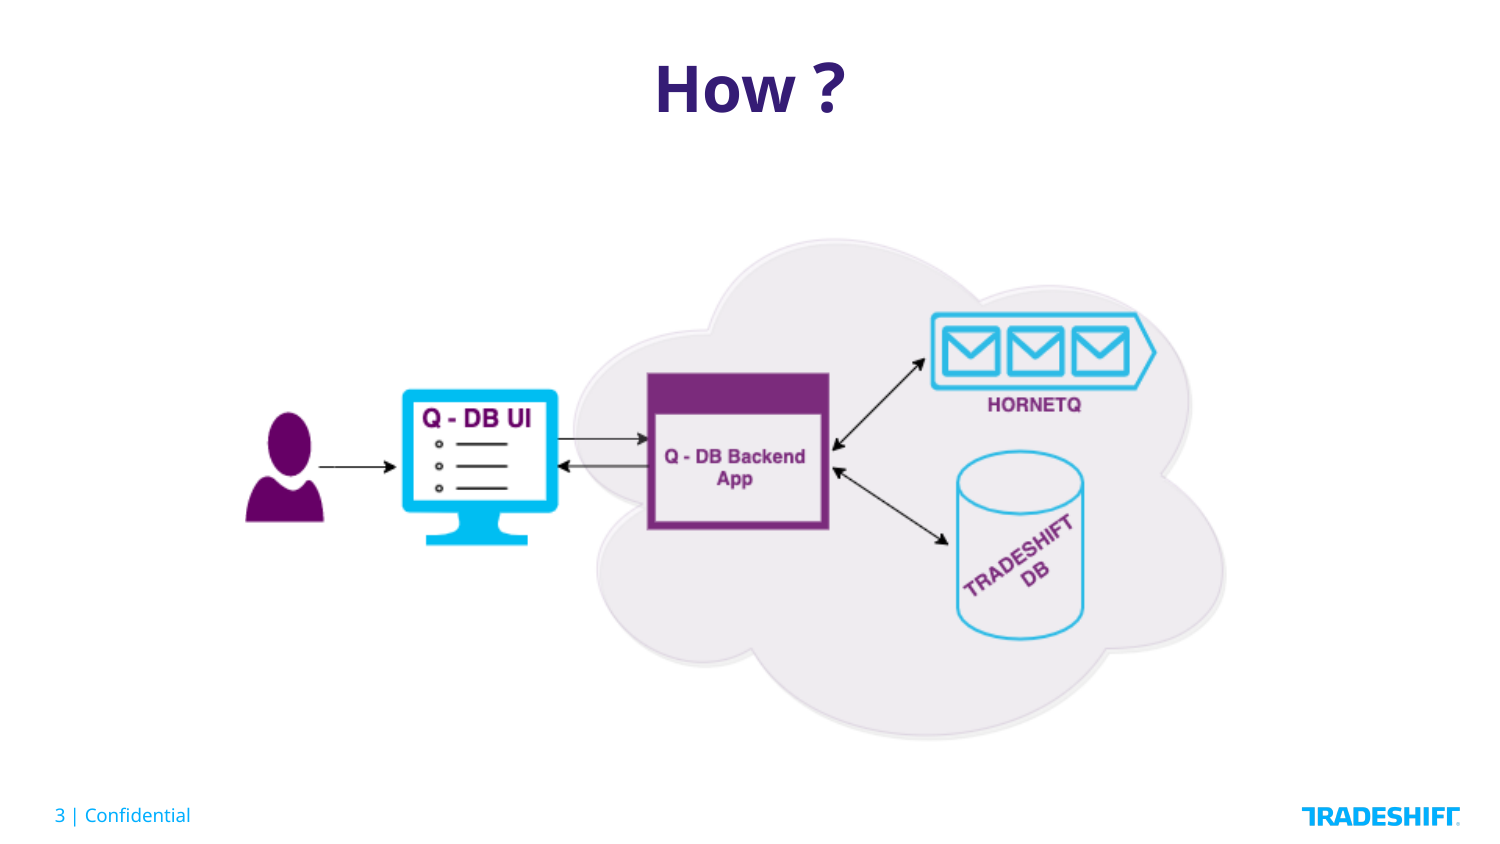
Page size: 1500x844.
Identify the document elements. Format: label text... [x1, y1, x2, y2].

slide_number ‹#› [0, 796, 66, 844]
title How ? [39, 24, 1461, 165]
picture [1264, 780, 1500, 844]
picture [244, 184, 1255, 770]
